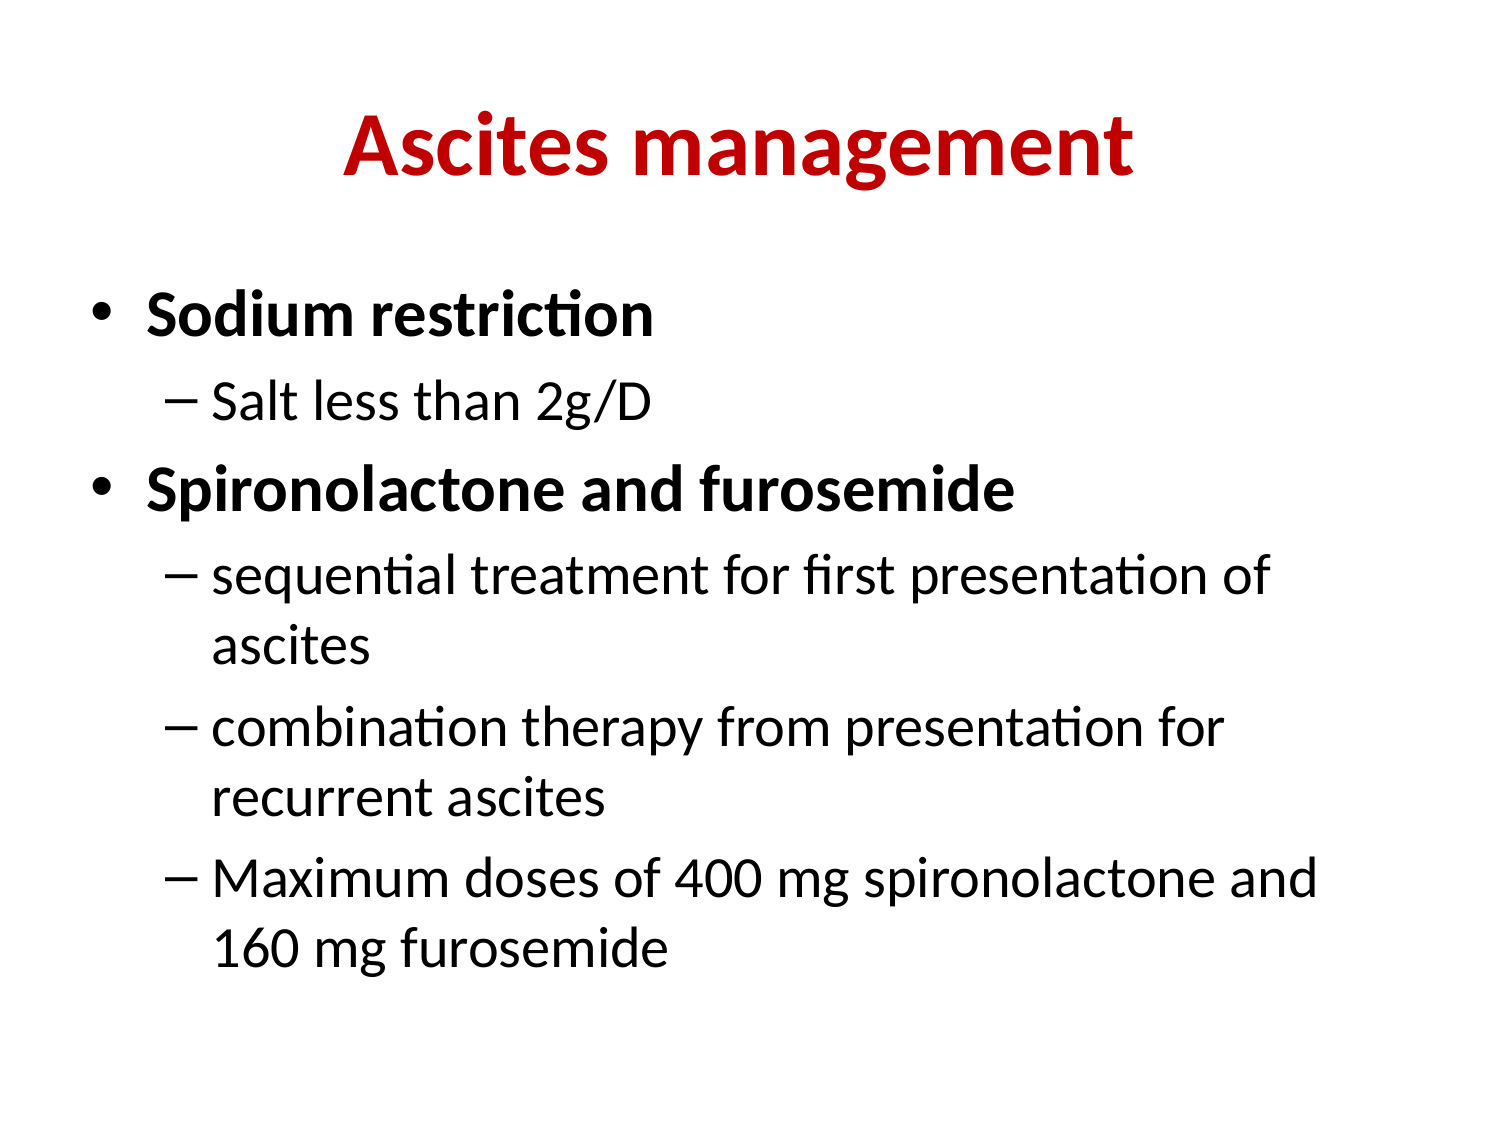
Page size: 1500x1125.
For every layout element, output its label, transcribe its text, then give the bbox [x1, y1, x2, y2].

title Ascites management [75, 45, 1425, 233]
list Sodium restriction Salt less than 2g/D Spironolactone and furosemide sequential treatment for first presentation of ascites combination therapy from presentation for recurrent ascites Maximum doses of 400 mg spironolactone and 160 mg furosemide [75, 262, 1425, 1005]
